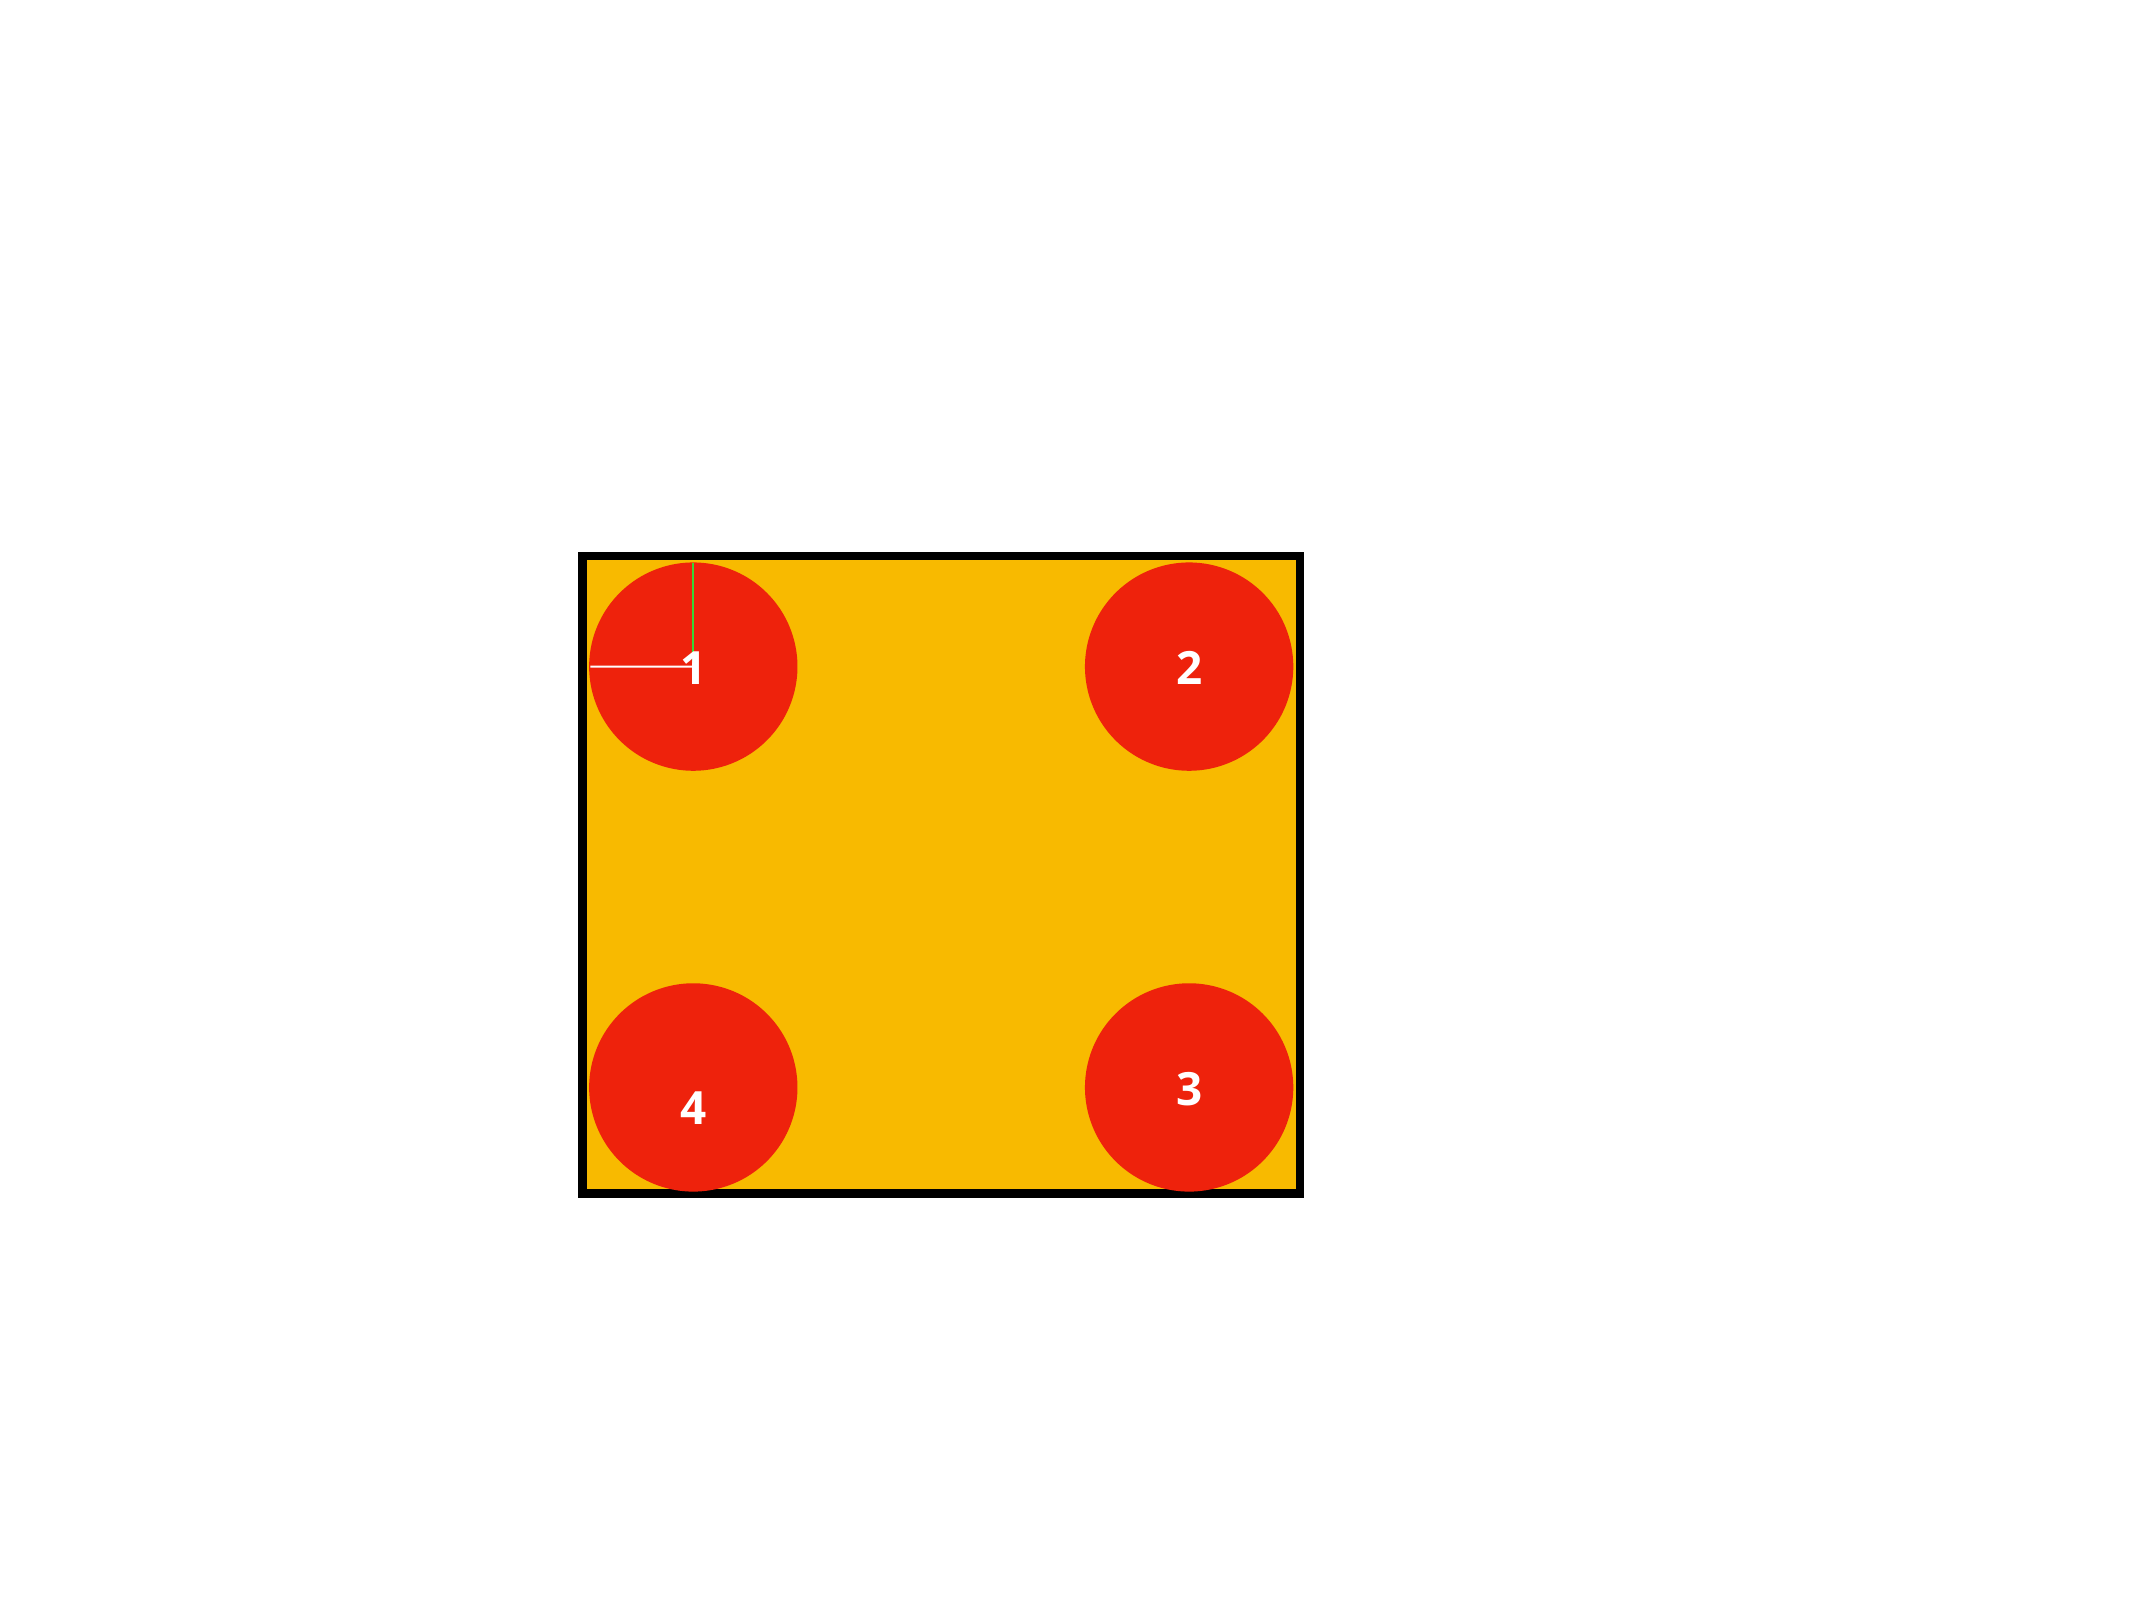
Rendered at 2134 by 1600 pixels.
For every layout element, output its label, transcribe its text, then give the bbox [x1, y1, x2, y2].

text_box [589, 983, 798, 1192]
text_box [1084, 562, 1294, 771]
text_box 4 [673, 1072, 713, 1140]
text_box 2 [1169, 632, 1209, 701]
text_box 3 [1169, 1053, 1209, 1122]
text_box [589, 562, 798, 771]
text_box 1 [673, 632, 713, 701]
text_box [1084, 983, 1294, 1192]
text_box [582, 555, 1301, 1194]
